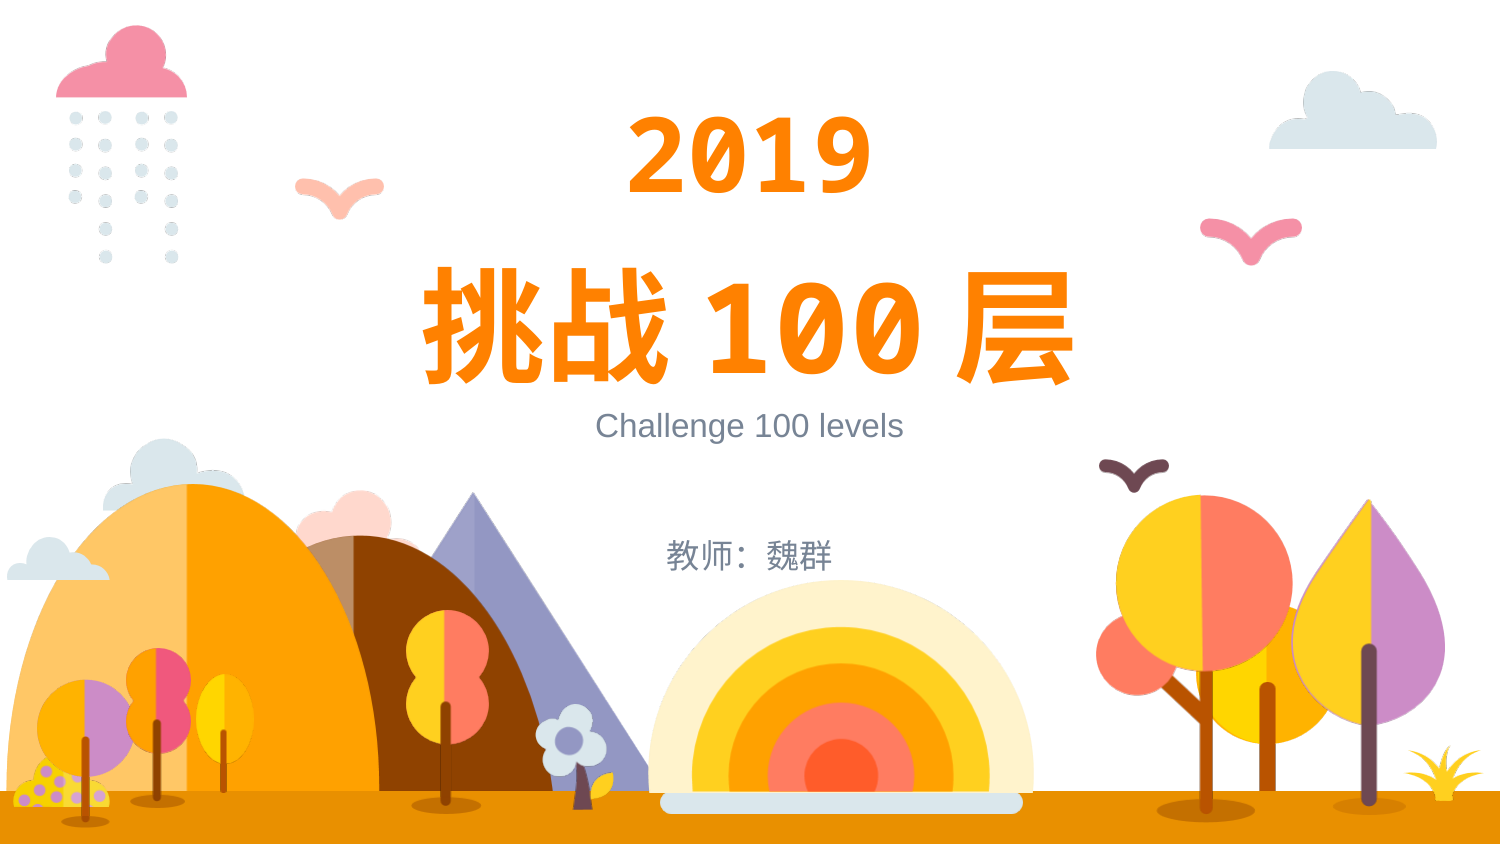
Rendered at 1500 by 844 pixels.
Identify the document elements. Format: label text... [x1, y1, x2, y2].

picture [0, 438, 669, 844]
picture [295, 178, 384, 220]
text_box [642, 580, 1035, 844]
picture [56, 25, 187, 98]
picture [134, 111, 179, 279]
picture [1268, 71, 1438, 149]
picture [1099, 459, 1170, 493]
picture [68, 111, 113, 279]
text_box Challenge 100 levels [0, 397, 1500, 452]
text_box 2019 [598, 81, 902, 221]
picture [1200, 218, 1302, 266]
picture [1035, 494, 1500, 844]
text_box 教师：魏群 [669, 527, 888, 580]
text_box 挑战100层 [136, 241, 1364, 397]
